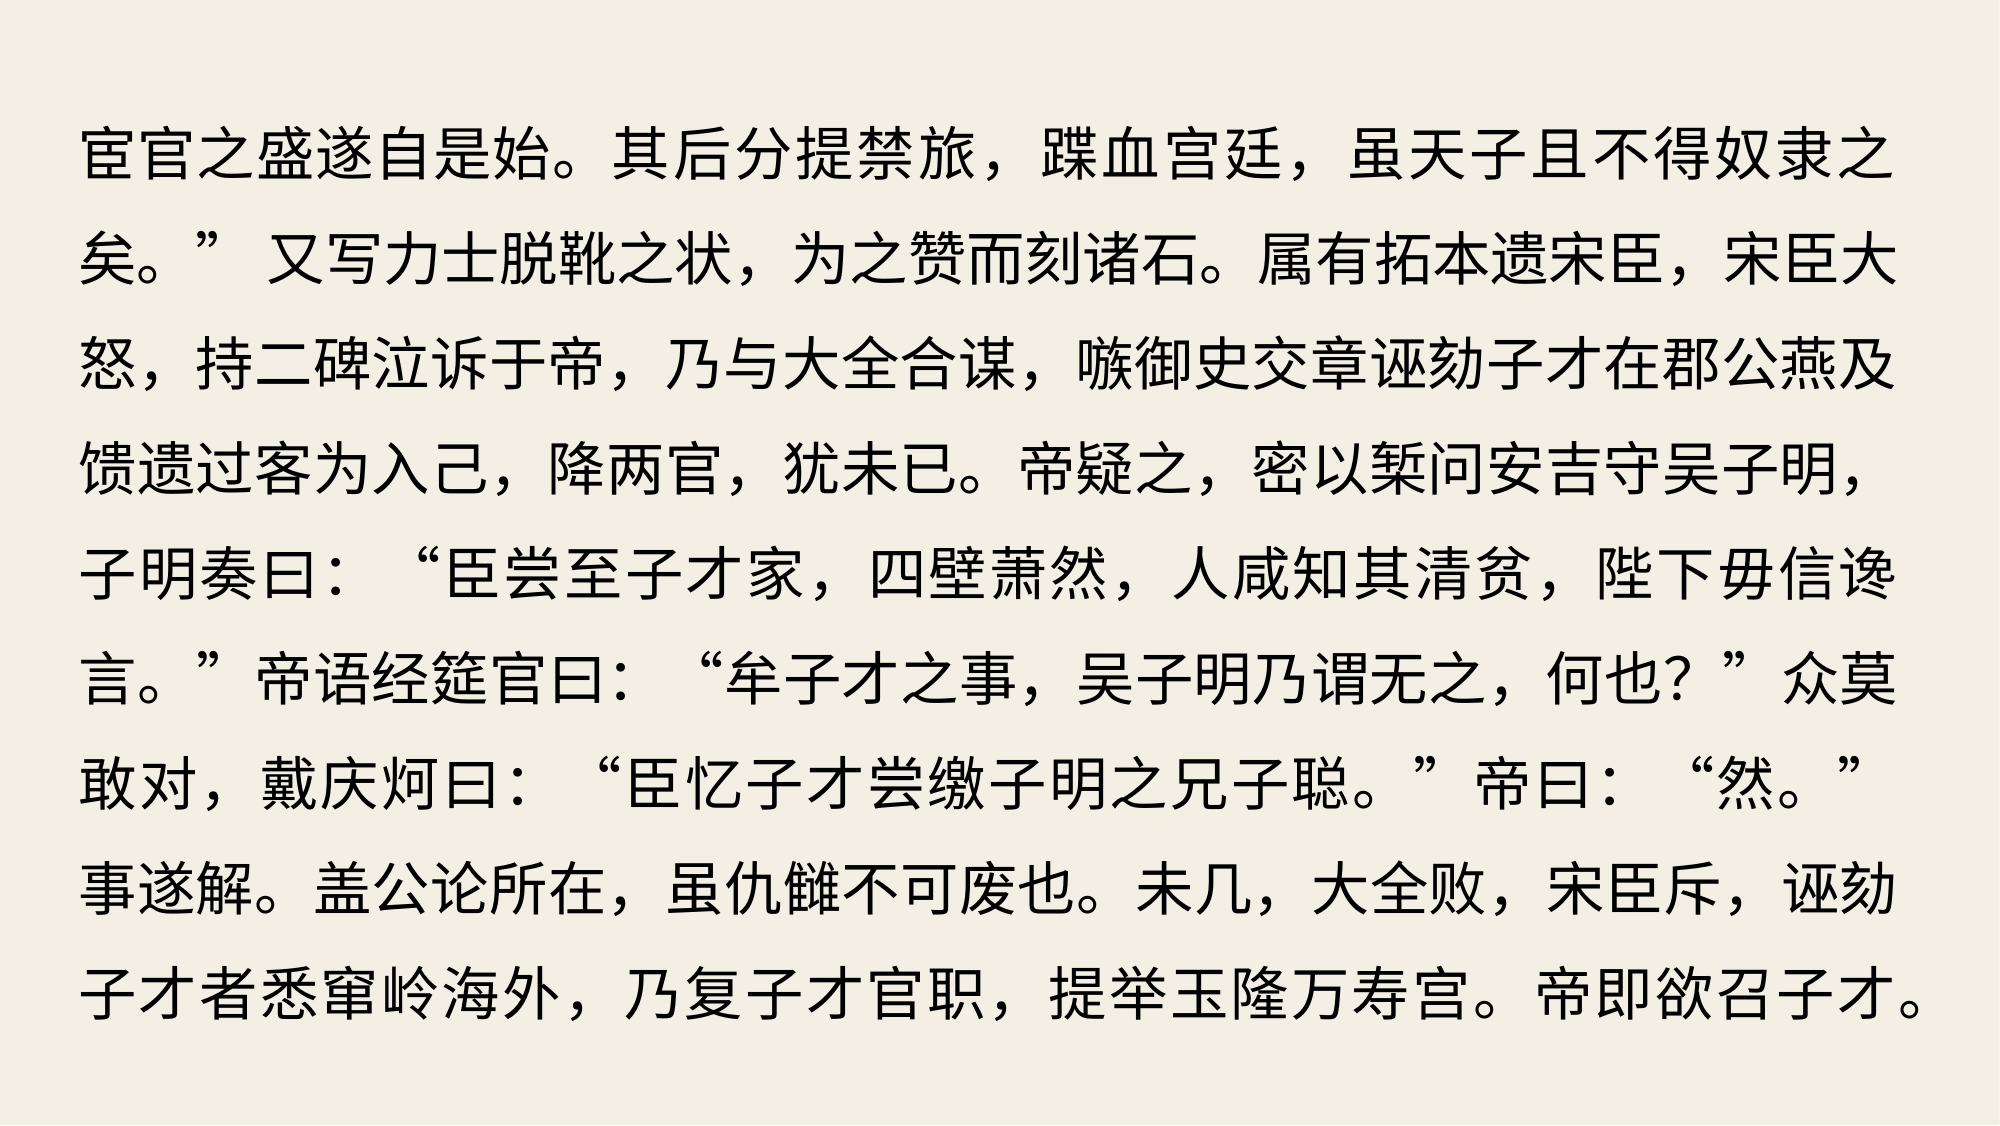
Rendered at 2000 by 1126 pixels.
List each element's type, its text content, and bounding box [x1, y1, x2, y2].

text_box 宦官之盛遂自是始。其后分提禁旅，蹀血宫廷，虽天子且不得奴隶之矣。” 又写力士脱靴之状，为之赞而刻诸石。属有拓本遗宋臣，宋臣大怒，持二碑泣诉于帝，乃与大全合谋，嗾御史交章诬劾子才在郡公燕及馈遗过客为入己，降两官，犹未已。帝疑之，密以椠问安吉守吴子明，子明奏曰：“臣尝至子才家，四壁萧然，人咸知其清贫，陛下毋信谗言。”帝语经筵官曰：“牟子才之事，吴子明乃谓无之，何也？”众莫敢对，戴庆炣曰：“臣忆子才尝缴子明之兄子聪。”帝曰：“然。”事遂解。盖公论所在，虽仇雠不可废也。未几，大全败，宋臣斥，诬劾子才者悉窜岭海外，乃复子才官职，提举玉隆万寿宫。帝即欲召子才。 [58, 72, 1919, 1037]
